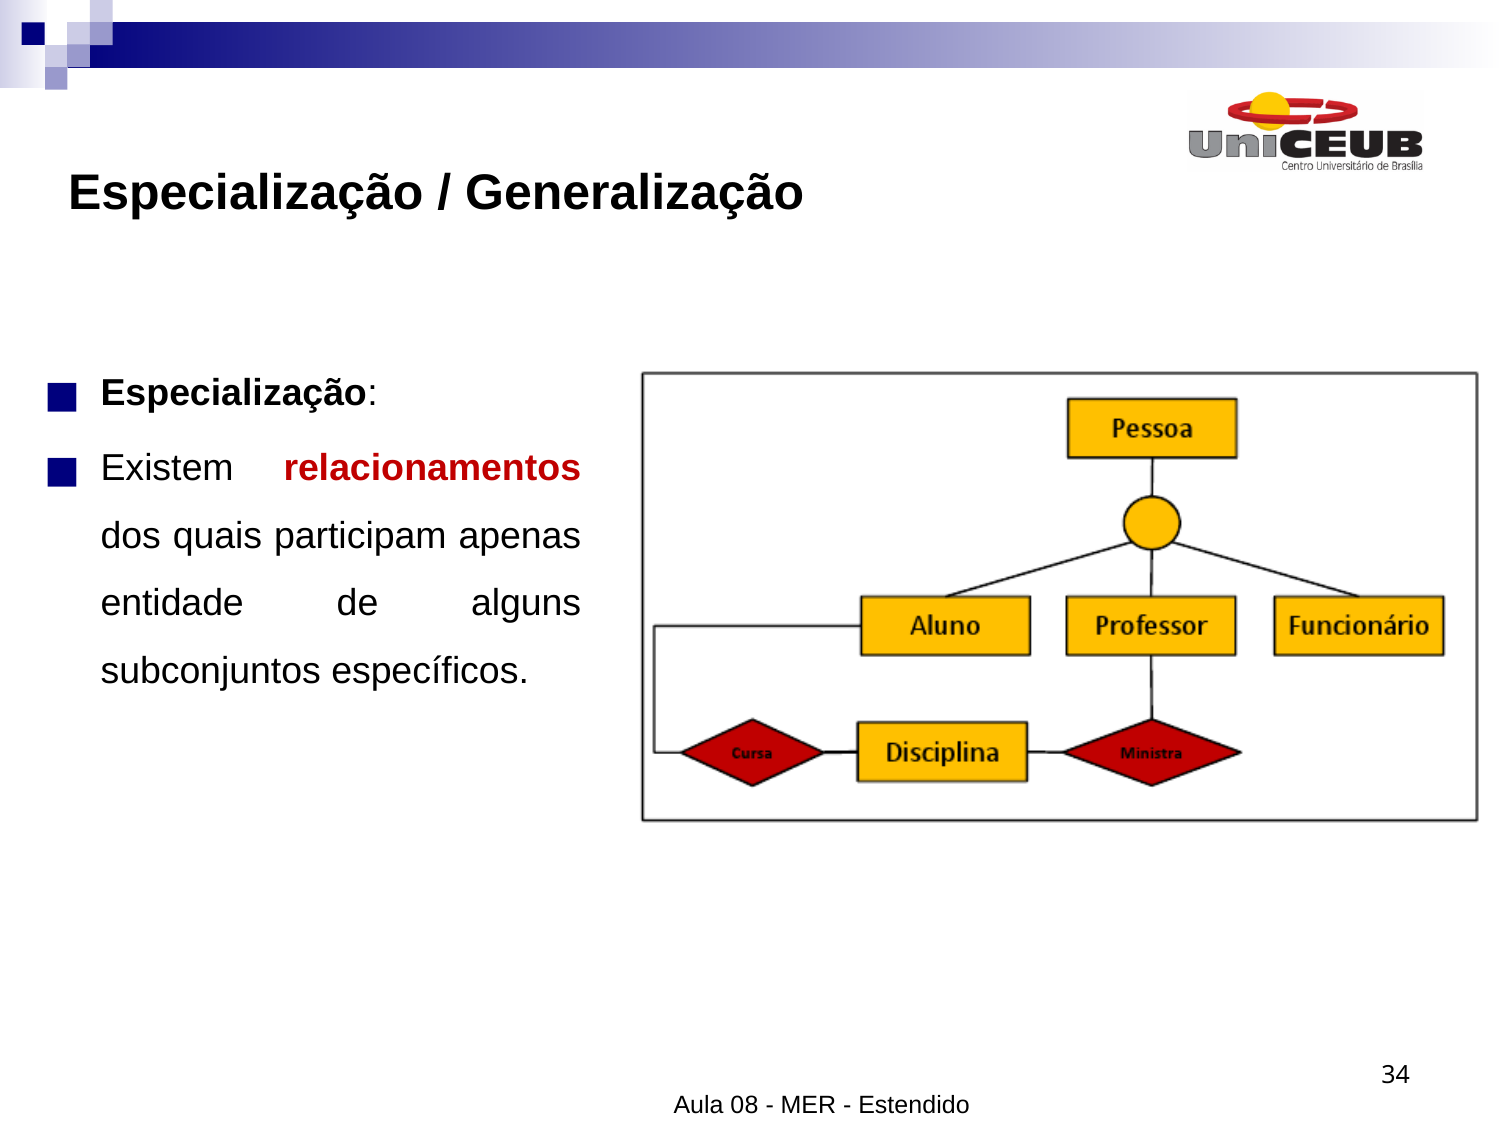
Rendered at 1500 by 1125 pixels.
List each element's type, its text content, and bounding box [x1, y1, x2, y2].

picture [1186, 89, 1424, 172]
text_box ‹#› [1074, 1024, 1425, 1100]
list Especialização: Existem relacionamentos dos quais participam apenas entidade de alguns subconjuntos específicos. [29, 338, 597, 610]
picture [631, 361, 1496, 826]
title Especialização / Generalização [53, 130, 987, 249]
text_box Aula 08 - MER - Estendido [584, 1051, 1060, 1125]
